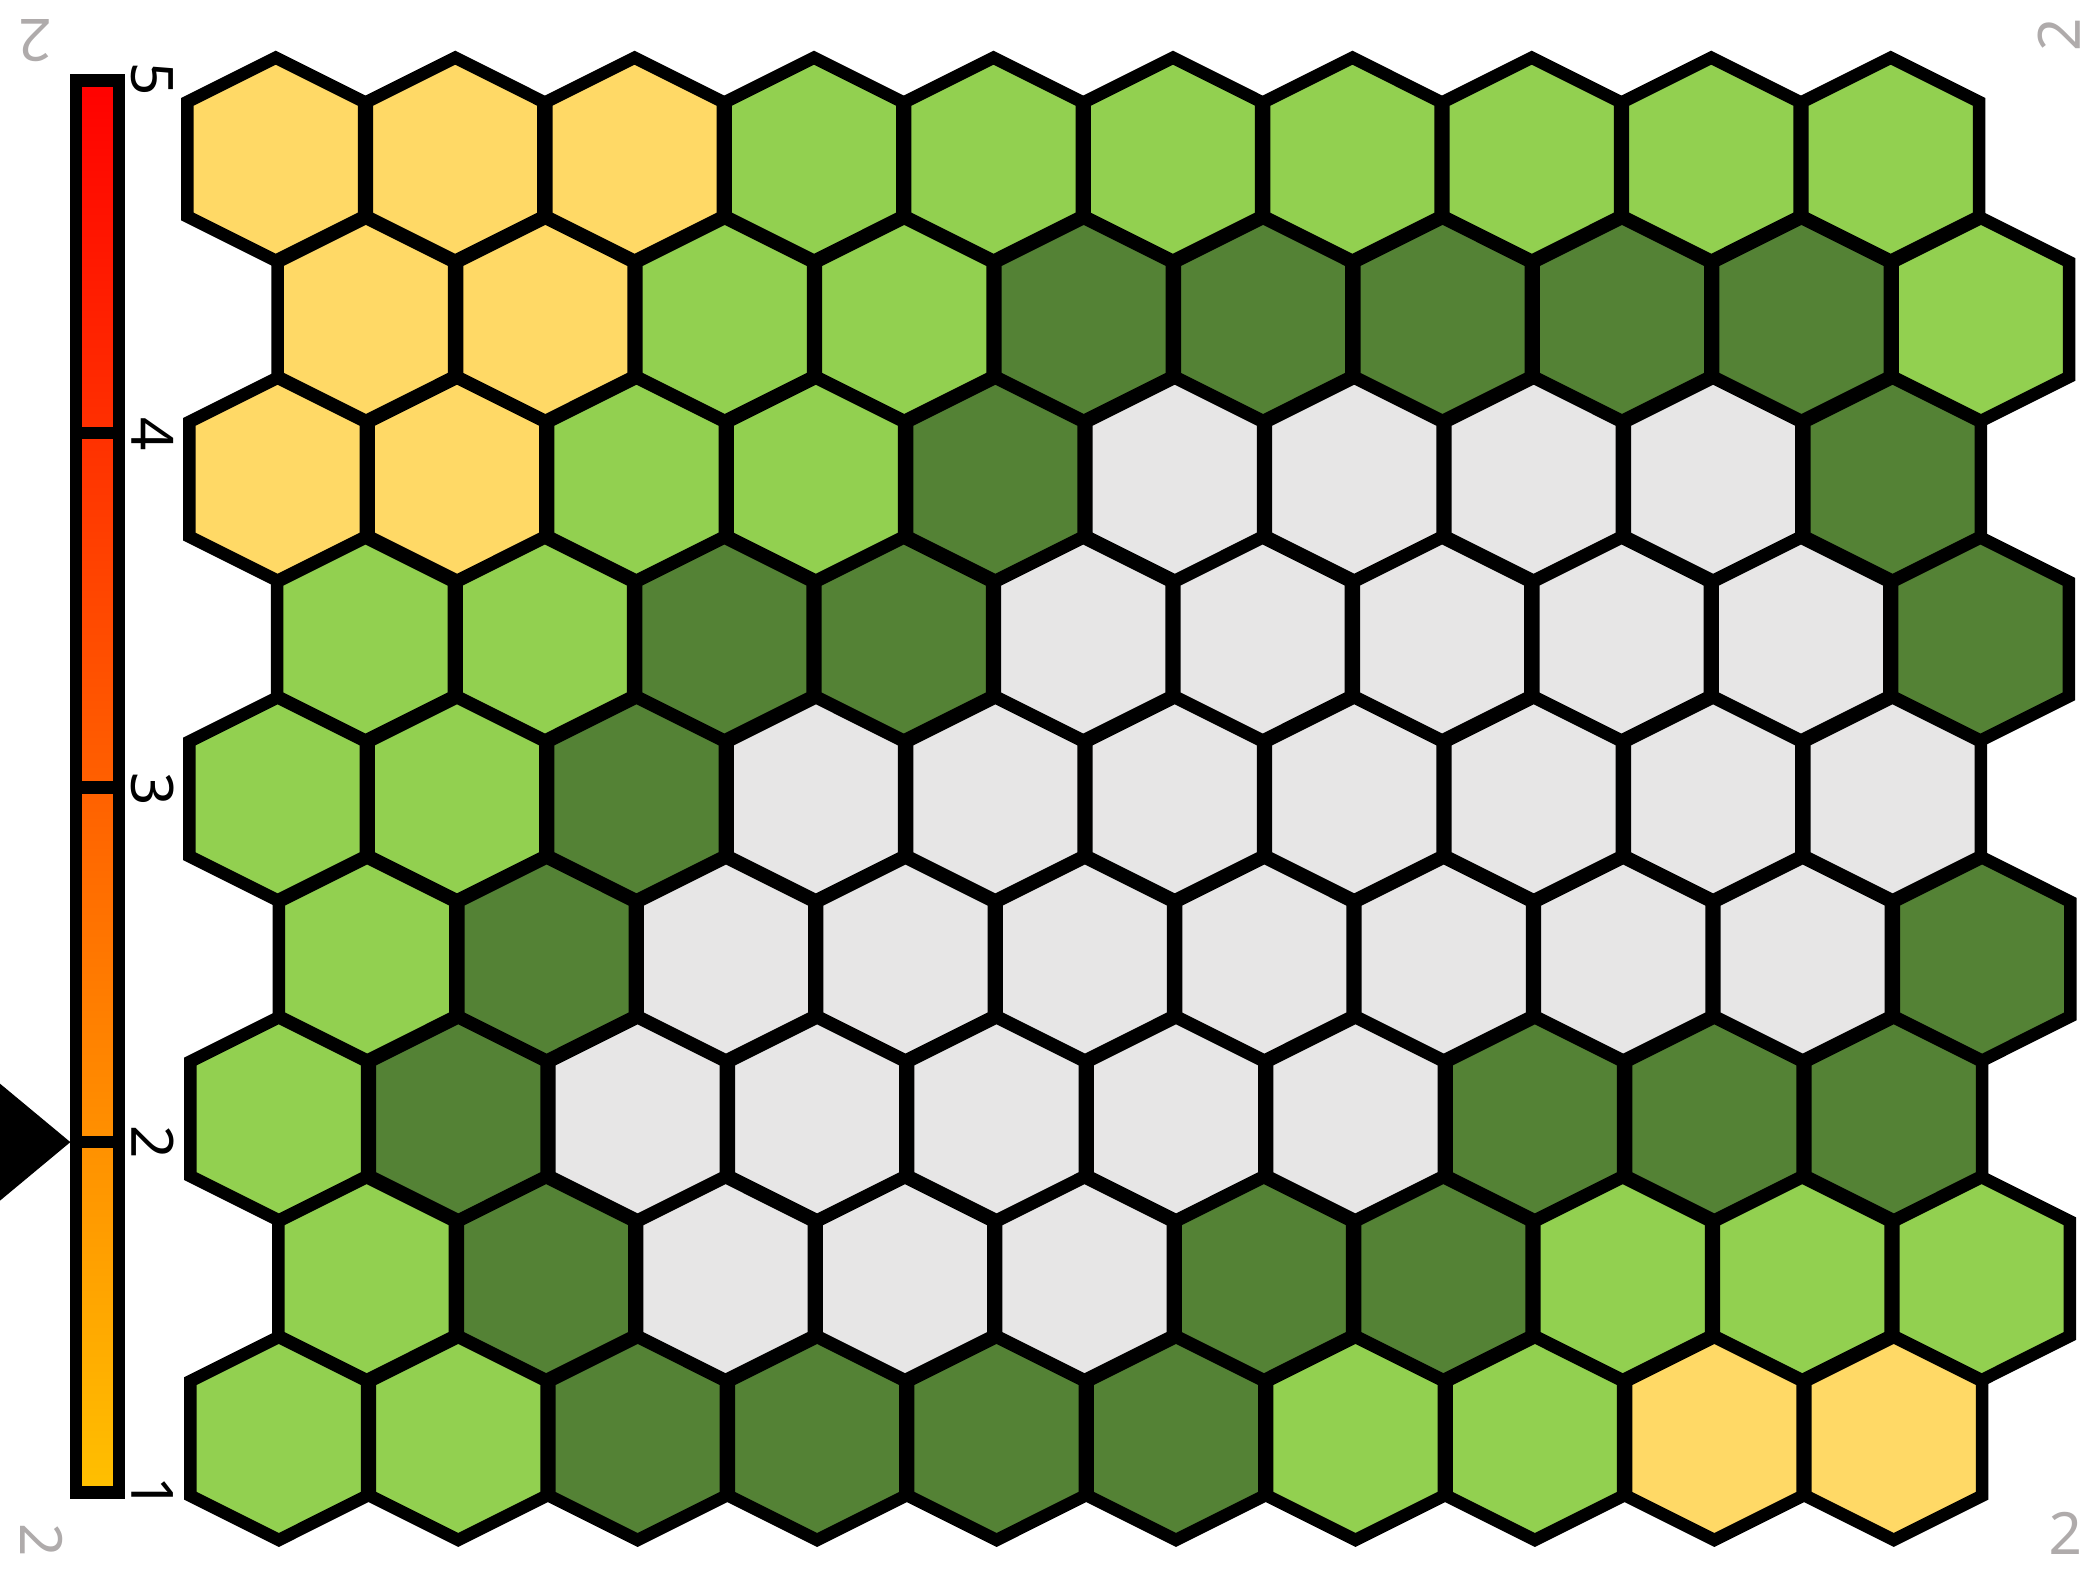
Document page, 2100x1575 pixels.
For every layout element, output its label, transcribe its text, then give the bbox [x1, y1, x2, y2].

text_box [1264, 696, 1444, 900]
text_box [635, 536, 814, 740]
text_box 3 [112, 758, 197, 821]
text_box [1803, 376, 1982, 580]
text_box 2 [3, 0, 67, 86]
text_box [75, 1142, 120, 1494]
text_box [365, 56, 545, 262]
text_box [1625, 1016, 1804, 1220]
text_box [1353, 1175, 1533, 1380]
text_box [1353, 218, 1532, 420]
text_box [455, 536, 635, 740]
text_box [189, 1016, 368, 1221]
text_box [907, 1335, 1086, 1542]
text_box [1803, 696, 1982, 900]
text_box [1713, 856, 1893, 1060]
text_box [636, 856, 816, 1060]
text_box [1086, 1335, 1266, 1542]
text_box [1083, 56, 1263, 262]
text_box [1532, 536, 1711, 740]
text_box [368, 1335, 548, 1542]
text_box [455, 218, 635, 421]
text_box [1174, 856, 1354, 1060]
text_box [1174, 1175, 1353, 1380]
text_box [75, 788, 120, 1136]
text_box [457, 856, 636, 1060]
text_box [1085, 696, 1264, 900]
text_box [456, 1175, 636, 1380]
text_box [368, 1016, 548, 1220]
text_box [993, 536, 1173, 740]
text_box [1891, 536, 2070, 741]
text_box [547, 696, 726, 900]
text_box [726, 696, 906, 900]
text_box [1444, 376, 1624, 580]
text_box [75, 434, 120, 781]
text_box [1713, 1175, 1892, 1380]
text_box [636, 1175, 815, 1380]
text_box [727, 1016, 907, 1220]
text_box [1533, 1175, 1713, 1380]
text_box [0, 1083, 71, 1201]
text_box [906, 376, 1085, 580]
text_box [548, 1335, 727, 1542]
text_box [1086, 1016, 1266, 1220]
text_box [1534, 856, 1713, 1060]
text_box [189, 1335, 368, 1542]
text_box 2 [2033, 1489, 2097, 1574]
text_box [995, 1175, 1174, 1380]
text_box [1801, 56, 1981, 262]
text_box [1266, 1335, 1445, 1542]
text_box 2 [2014, 3, 2099, 67]
text_box [1711, 536, 1891, 740]
text_box [815, 1175, 995, 1380]
text_box [1445, 1016, 1625, 1220]
text_box [995, 856, 1175, 1060]
text_box [1442, 56, 1622, 262]
text_box [727, 1335, 907, 1542]
text_box [276, 536, 455, 740]
text_box [75, 79, 120, 427]
text_box [367, 696, 547, 900]
text_box [1804, 1335, 1984, 1542]
text_box [186, 56, 365, 262]
text_box [1712, 218, 1891, 421]
text_box [1173, 536, 1352, 740]
text_box [1892, 1175, 2071, 1381]
text_box 2 [112, 1110, 197, 1174]
text_box [1625, 1335, 1804, 1542]
text_box [1444, 696, 1624, 901]
text_box [1532, 218, 1712, 421]
text_box [276, 218, 455, 421]
text_box [1445, 1335, 1625, 1542]
text_box [277, 856, 457, 1060]
text_box [726, 376, 906, 580]
text_box [548, 1016, 727, 1220]
text_box [635, 218, 815, 421]
text_box [188, 696, 367, 902]
text_box 4 [112, 402, 197, 466]
text_box 5 [112, 47, 197, 111]
text_box [724, 56, 904, 262]
text_box [1892, 856, 2072, 1061]
text_box [904, 56, 1083, 262]
text_box [277, 1175, 456, 1380]
text_box [1085, 376, 1264, 580]
text_box [1624, 376, 1803, 580]
text_box [367, 376, 547, 580]
text_box 1 [112, 1461, 197, 1525]
text_box [907, 1016, 1086, 1220]
text_box [815, 218, 994, 421]
text_box [1891, 216, 2071, 422]
text_box [1624, 696, 1803, 900]
text_box [1264, 376, 1444, 580]
text_box [814, 536, 994, 740]
text_box [547, 376, 726, 580]
text_box [816, 856, 995, 1060]
text_box [188, 376, 367, 582]
text_box 2 [1, 1508, 86, 1572]
text_box [1266, 1016, 1445, 1220]
text_box [1622, 56, 1801, 262]
text_box [1173, 218, 1353, 421]
text_box [906, 696, 1085, 900]
text_box [1352, 536, 1532, 740]
text_box [994, 218, 1173, 420]
text_box [1263, 56, 1442, 262]
text_box [1354, 856, 1534, 1060]
text_box [545, 56, 724, 262]
text_box [1804, 1016, 1984, 1220]
